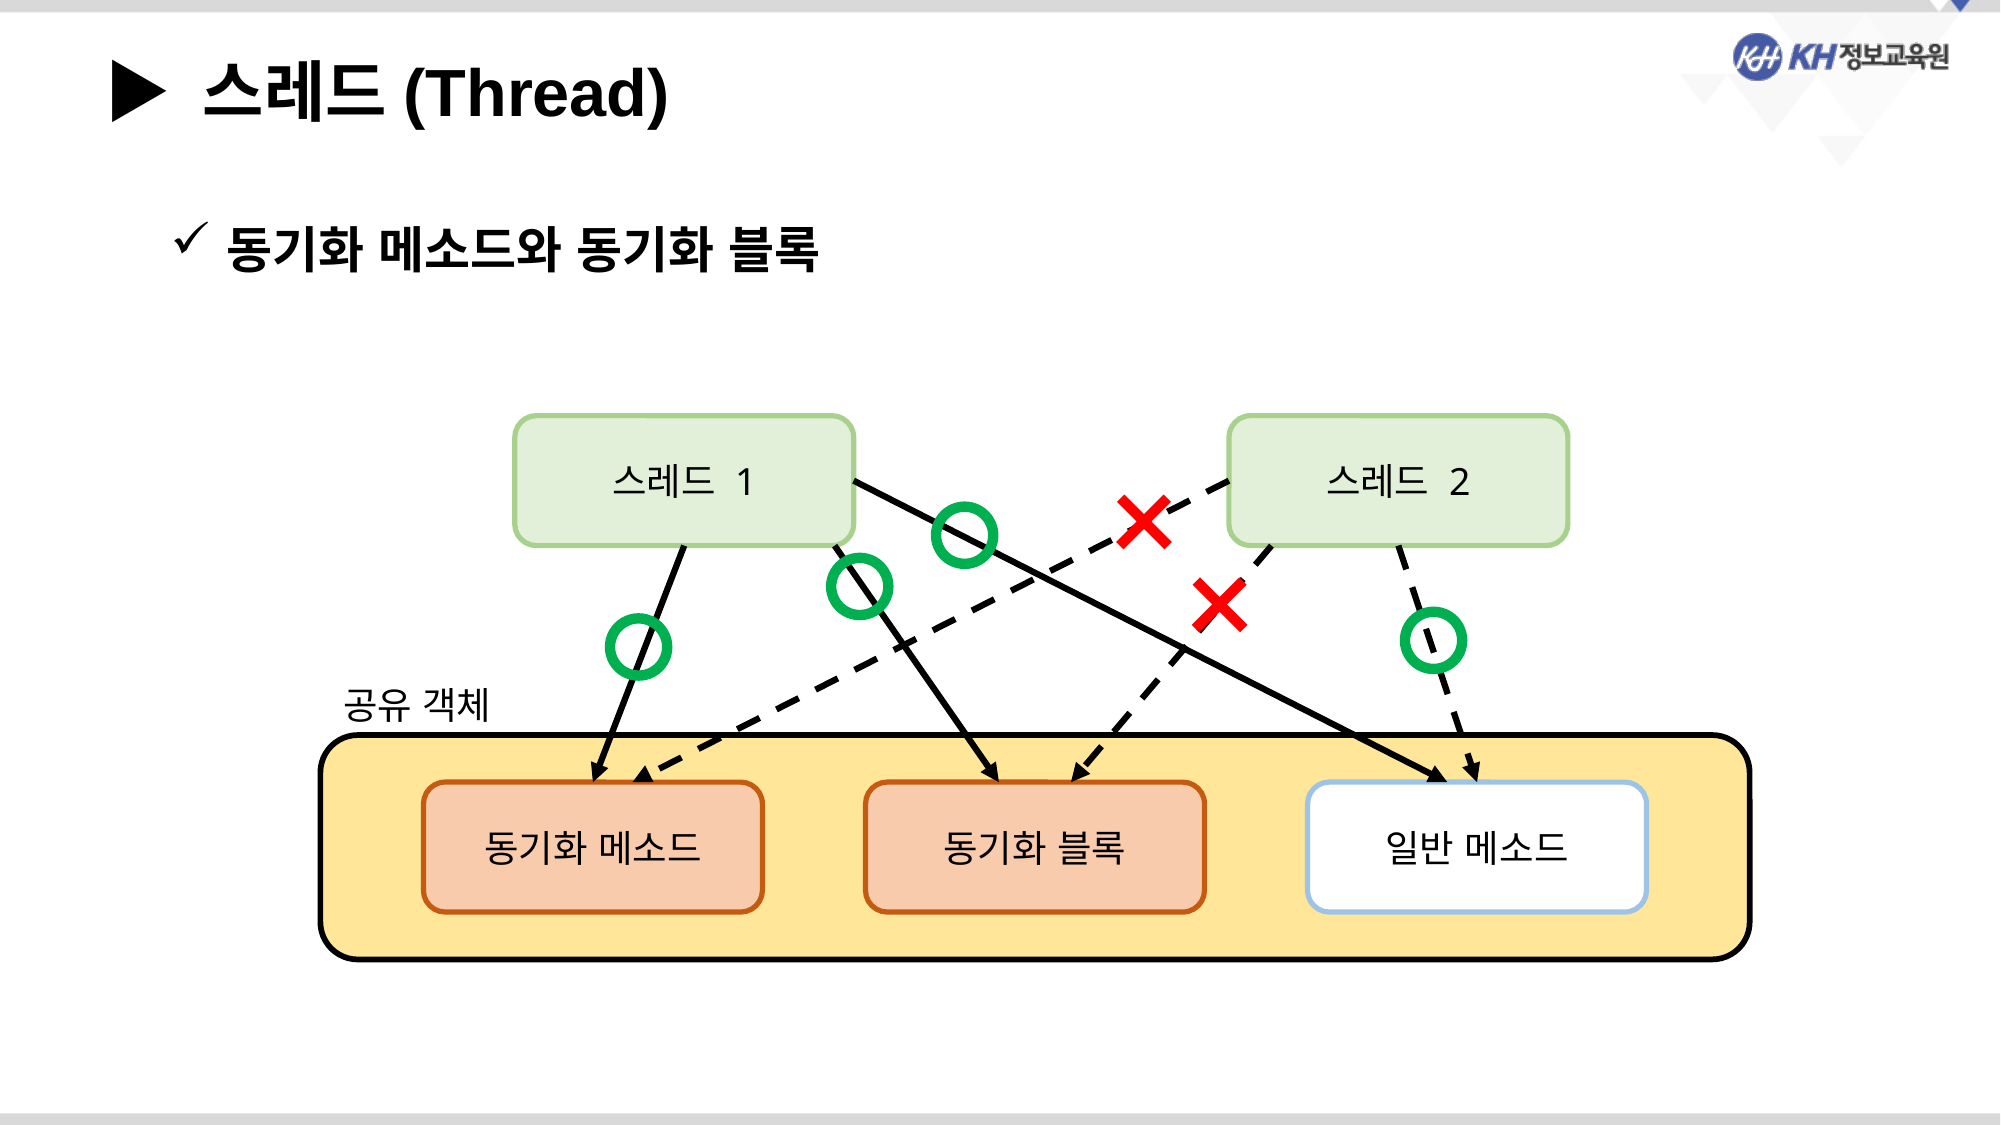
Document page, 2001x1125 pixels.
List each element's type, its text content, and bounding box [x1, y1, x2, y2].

text_box 동기화 메소드 [422, 781, 764, 914]
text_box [592, 545, 632, 783]
text_box 스레드 2 [1227, 414, 1569, 547]
picture [0, 0, 2001, 1113]
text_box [1119, 498, 1169, 546]
text_box 일반 메소드 [1306, 781, 1648, 914]
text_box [1195, 581, 1244, 629]
text_box 동기화 블록 [864, 783, 1206, 914]
text_box 공유 객체 [328, 674, 507, 735]
text_box 스레드 1 [513, 414, 855, 547]
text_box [1229, 480, 1448, 783]
text_box [319, 734, 1751, 961]
text_box 동기화 메소드와 동기화 블록 [155, 211, 836, 286]
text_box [632, 480, 1229, 783]
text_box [1070, 545, 1272, 783]
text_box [1398, 545, 1478, 783]
text_box ▶ 스레드(Thread) [90, 42, 1980, 137]
